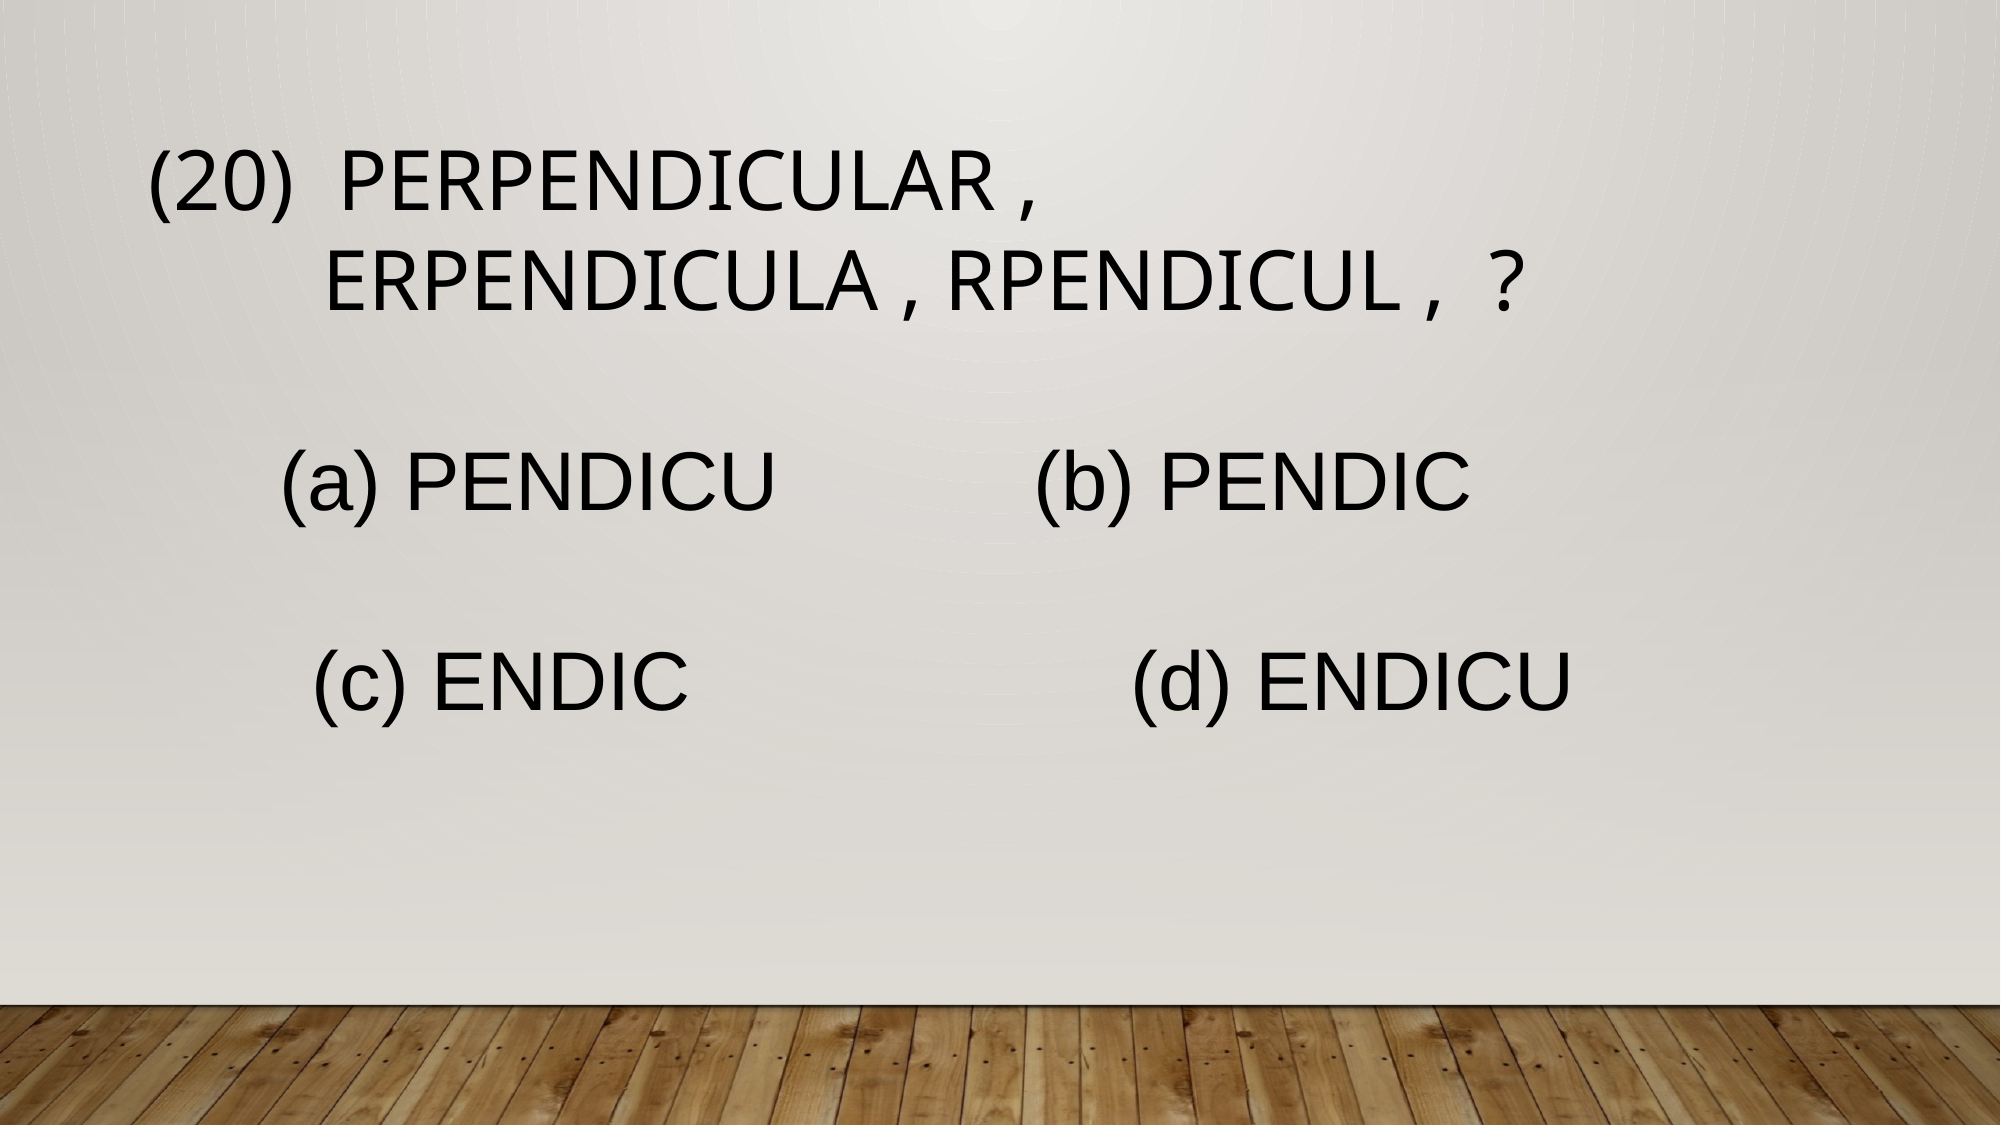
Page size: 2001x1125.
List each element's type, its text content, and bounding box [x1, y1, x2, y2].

text_box PERPENDICULAR , ERPENDICULA , RPENDICUL , ? (a) PENDICU (b) PENDIC (c) ENDIC (d) ENDICU [134, 119, 1960, 735]
picture [0, 1005, 2000, 1125]
